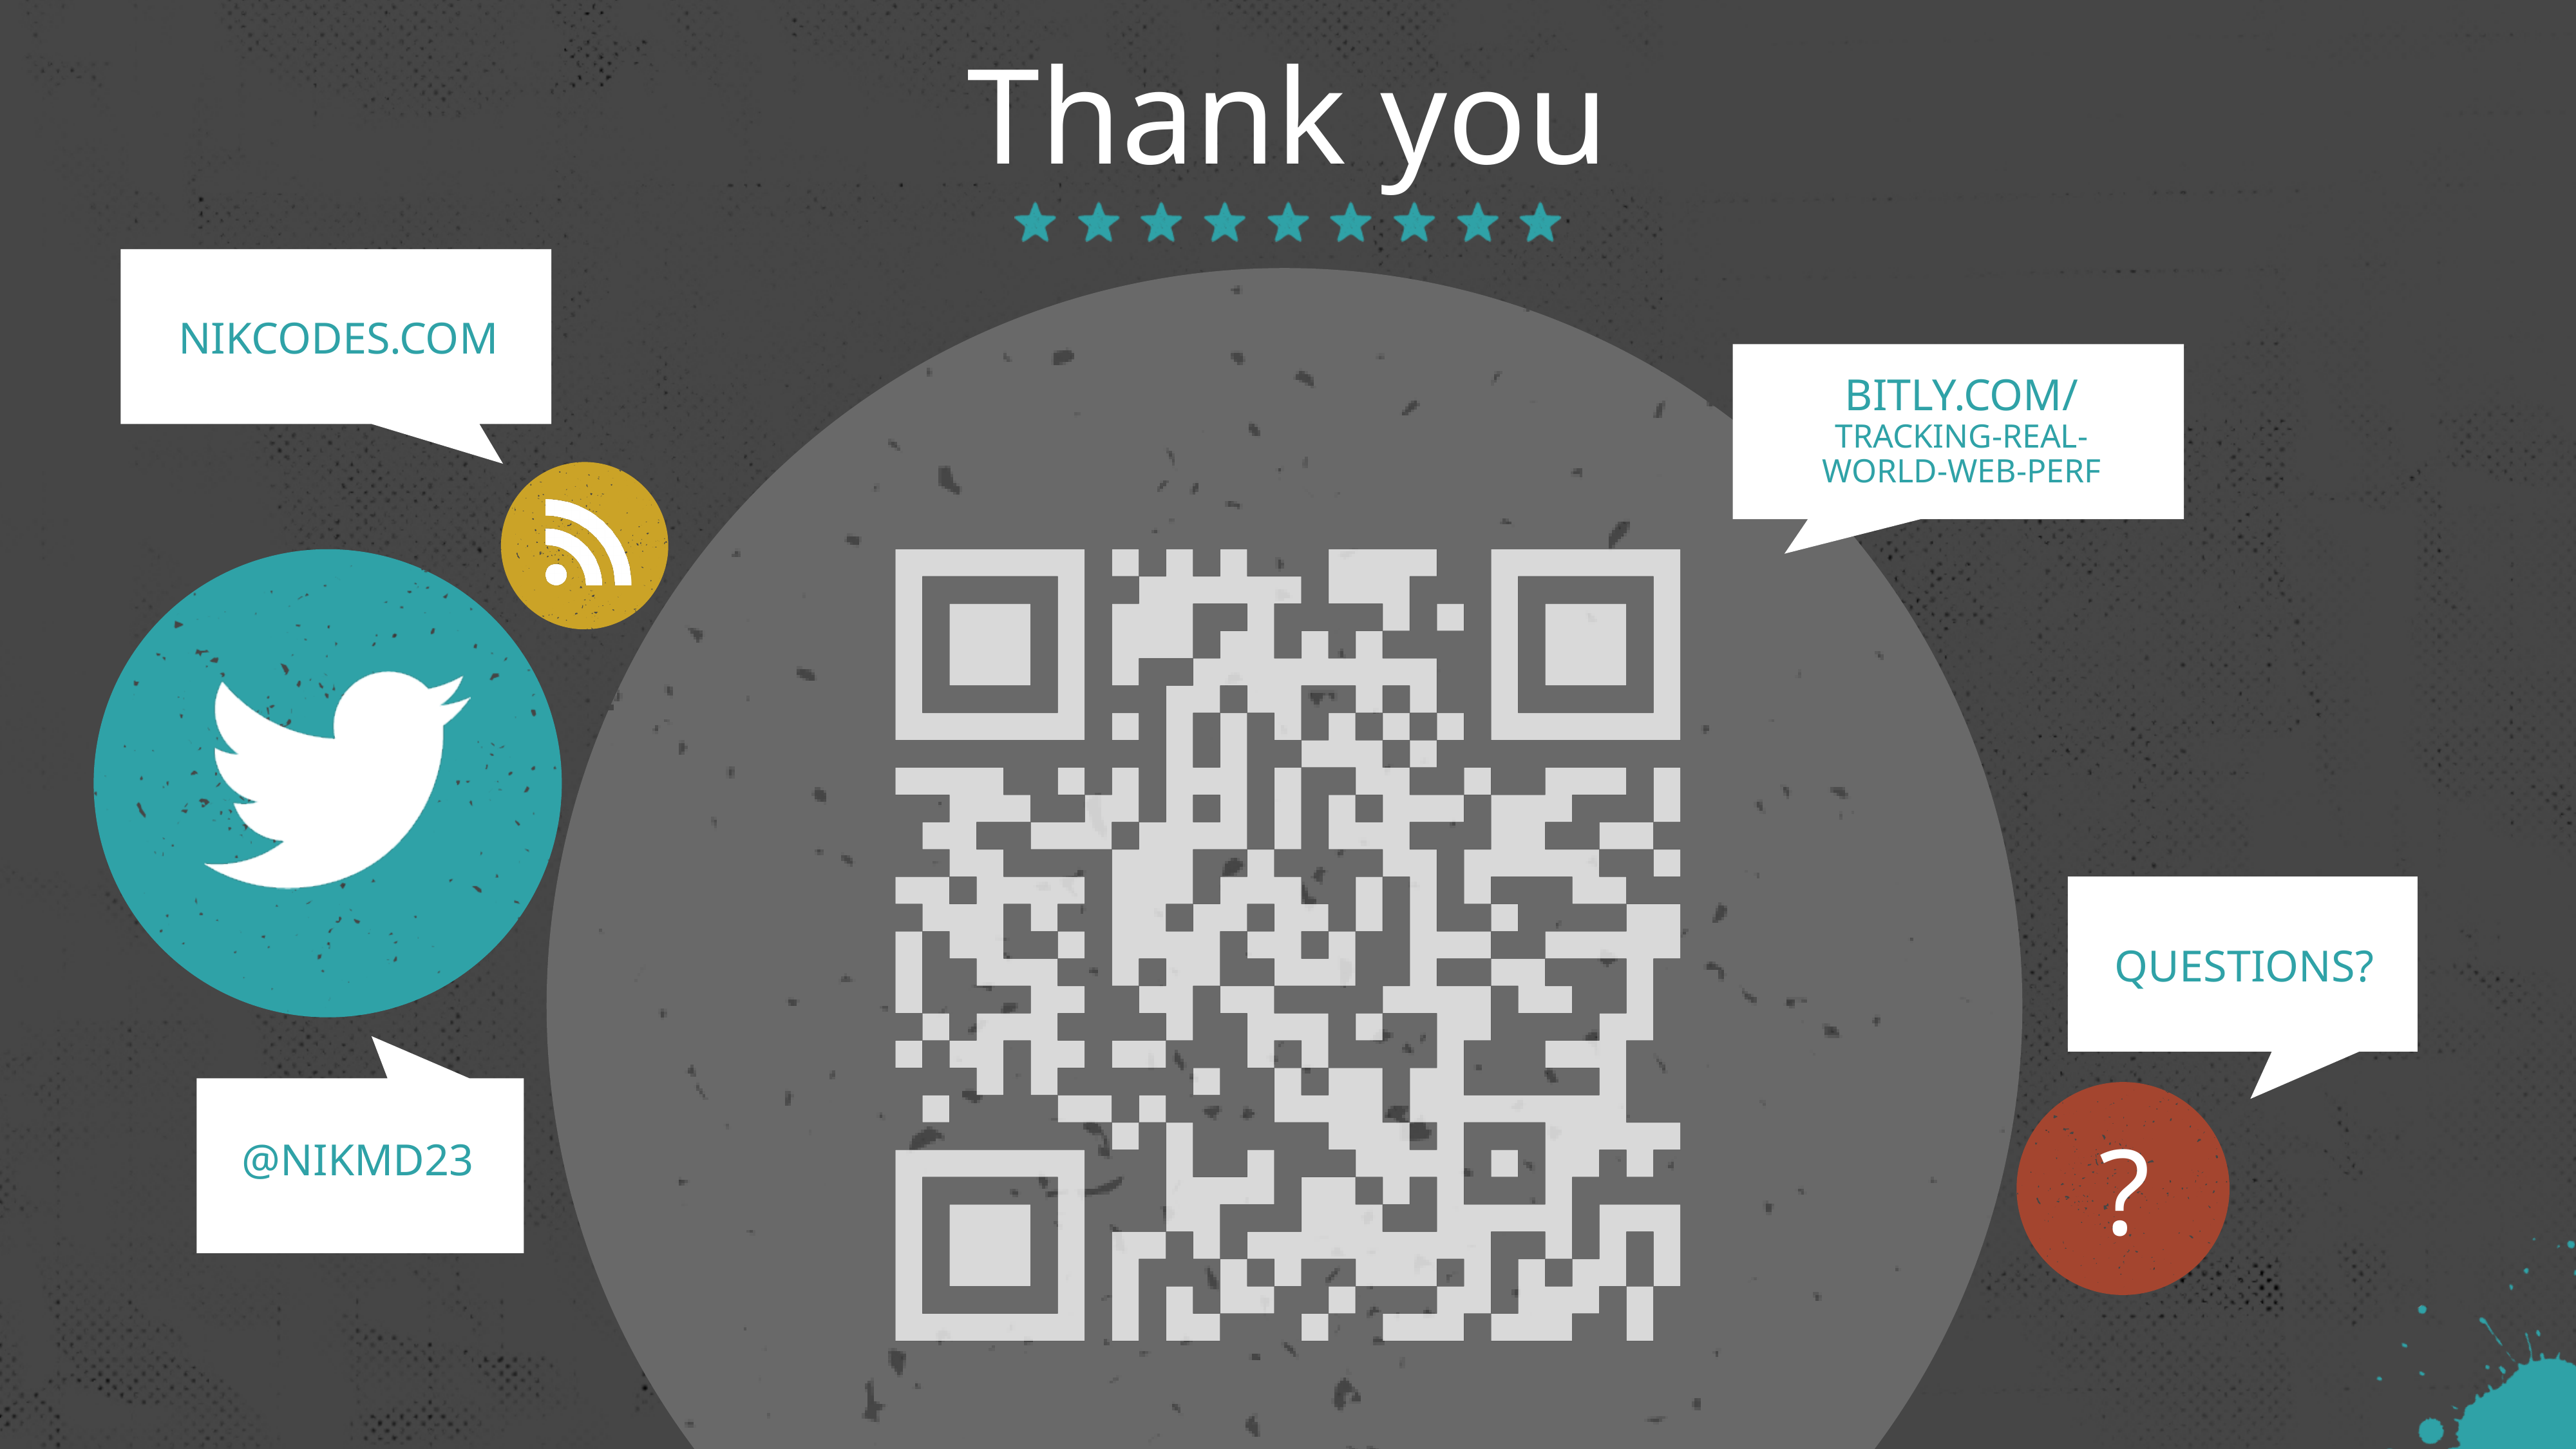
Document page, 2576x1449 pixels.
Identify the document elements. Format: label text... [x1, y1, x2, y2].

text_box BITLY.COM/ TRACKING-REAL-WORLD-WEB-PERF [1786, 370, 2137, 493]
text_box [120, 249, 552, 464]
text_box [93, 549, 562, 1018]
text_box [196, 1036, 524, 1253]
text_box [2016, 1082, 2230, 1295]
text_box ? [2058, 1112, 2192, 1264]
text_box [546, 268, 2023, 1449]
title Thank you [0, 0, 2576, 177]
text_box [500, 462, 668, 630]
text_box [2067, 876, 2418, 907]
text_box [2067, 1028, 2418, 1099]
text_box @NIKMD23 [213, 1101, 503, 1223]
text_box QUESTIONS? [2031, 907, 2458, 1028]
picture [0, 177, 2576, 1449]
text_box [865, 518, 1711, 1372]
text_box [1732, 344, 2184, 554]
text_box NIKCODES.COM [126, 279, 551, 401]
